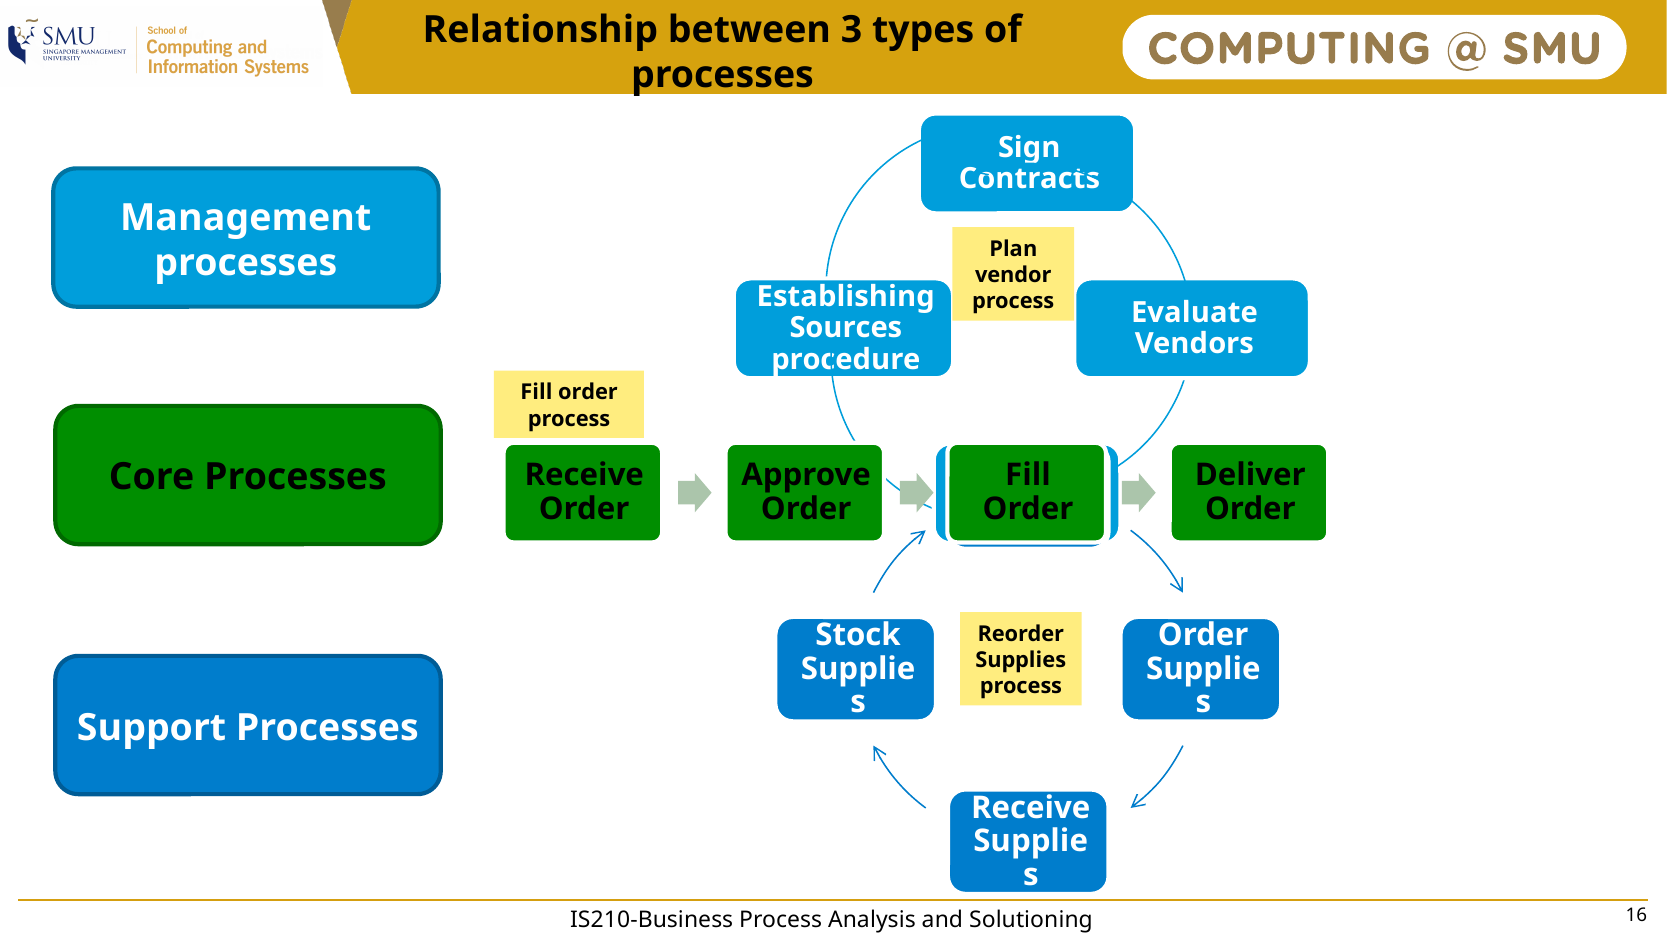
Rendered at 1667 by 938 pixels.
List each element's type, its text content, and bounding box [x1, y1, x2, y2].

picture [0, 6, 323, 87]
text_box Support Processes [53, 653, 410, 797]
text_box Core Processes [53, 403, 410, 547]
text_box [503, 440, 1329, 545]
slide_number 16 [1287, 890, 1663, 938]
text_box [415, 443, 1641, 895]
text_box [415, 113, 1647, 544]
title Relationship between 3 types of processes [334, 0, 1112, 103]
text_box Management processes [51, 166, 410, 309]
footer IS210-Business Process Analysis and Solutioning [453, 904, 1211, 938]
